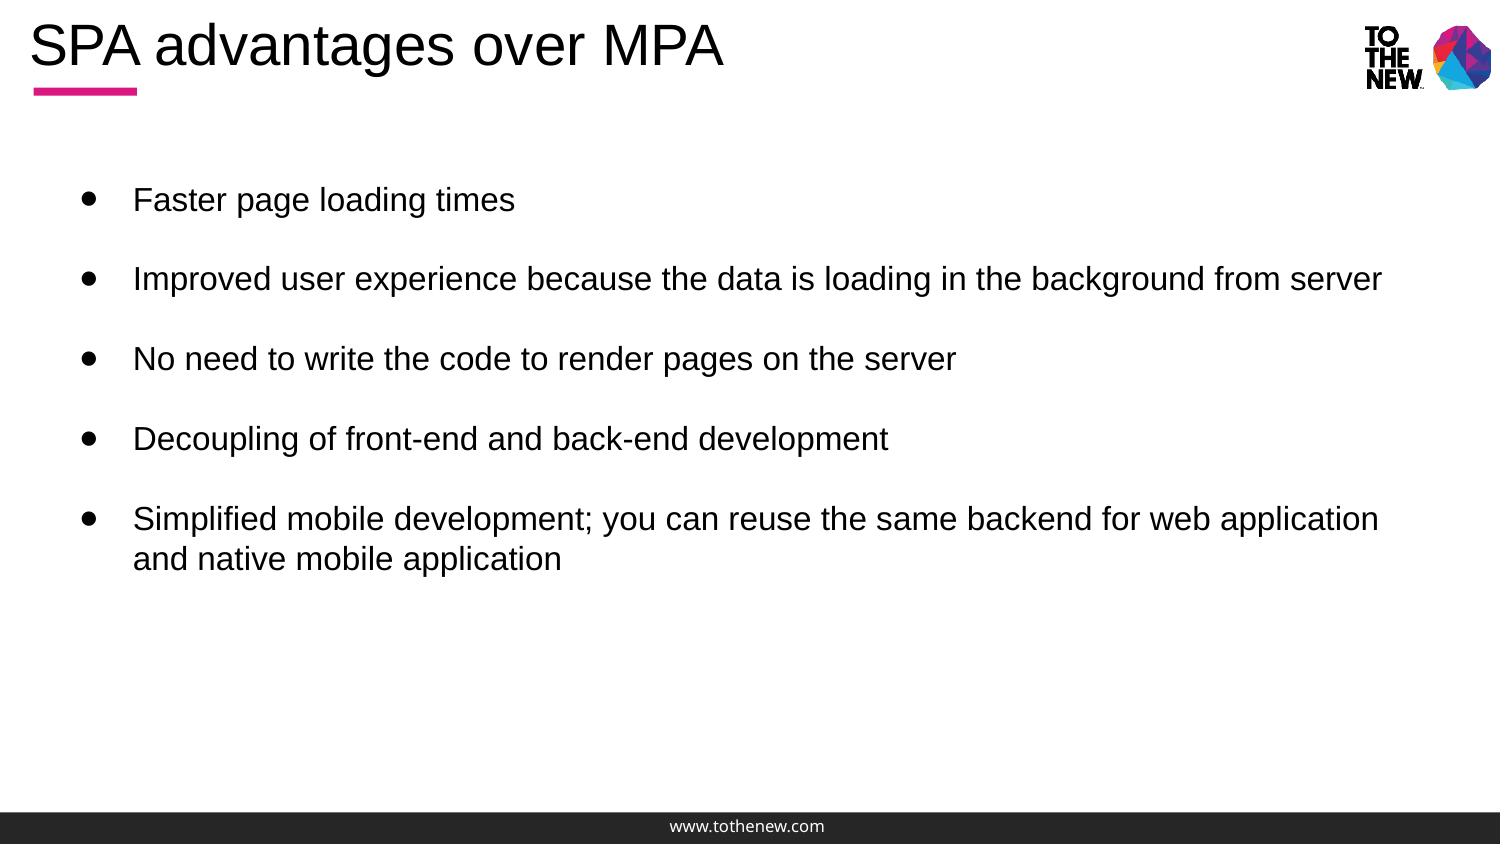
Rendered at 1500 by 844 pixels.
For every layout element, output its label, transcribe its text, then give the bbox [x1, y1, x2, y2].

text_box Faster page loading times Improved user experience because the data is loading in the background from server No need to write the code to render pages on the server Decoupling of front-end and back-end development Simplified mobile development; you can reuse the same backend for web application and native mobile application [42, 162, 1415, 599]
picture [1350, 0, 1500, 116]
title SPA advantages over MPA [14, 0, 1350, 71]
